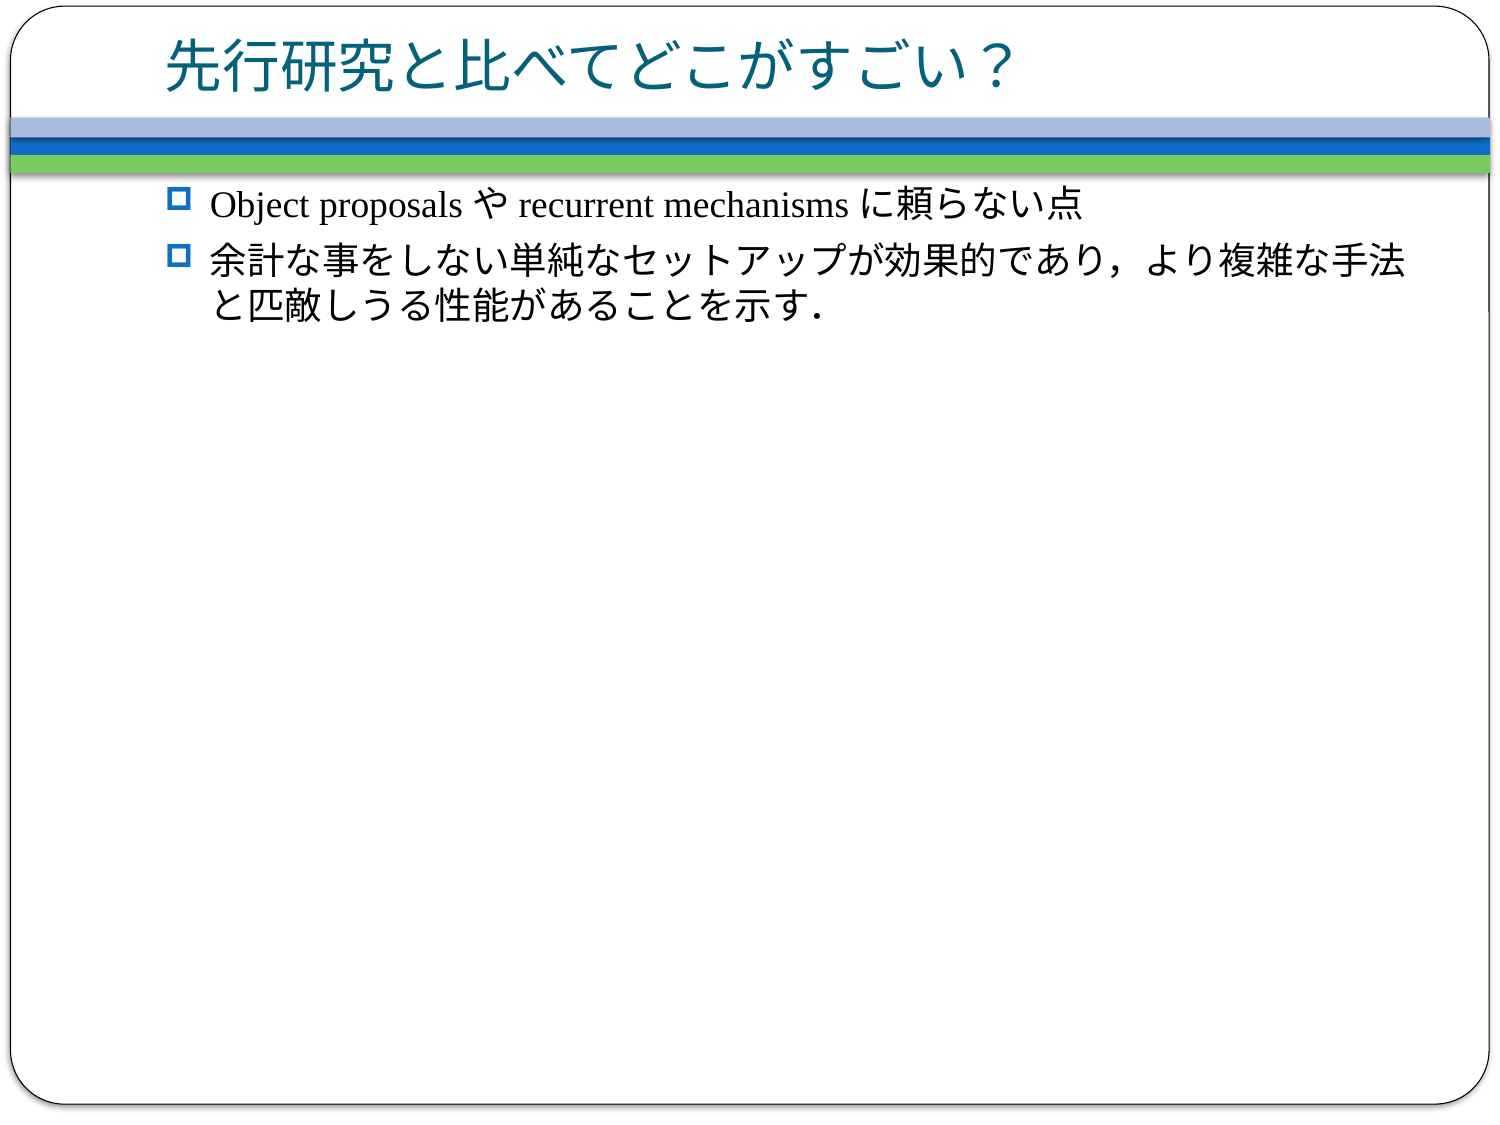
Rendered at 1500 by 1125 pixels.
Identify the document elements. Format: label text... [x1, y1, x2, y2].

list Object proposalsやrecurrent mechanismsに頼らない点 余計な事をしない単純なセットアップが効果的であり，より複雑な手法と匹敵しうる性能があることを示す． [150, 172, 1425, 1017]
title 先行研究と比べてどこがすごい？ [150, 21, 1425, 114]
